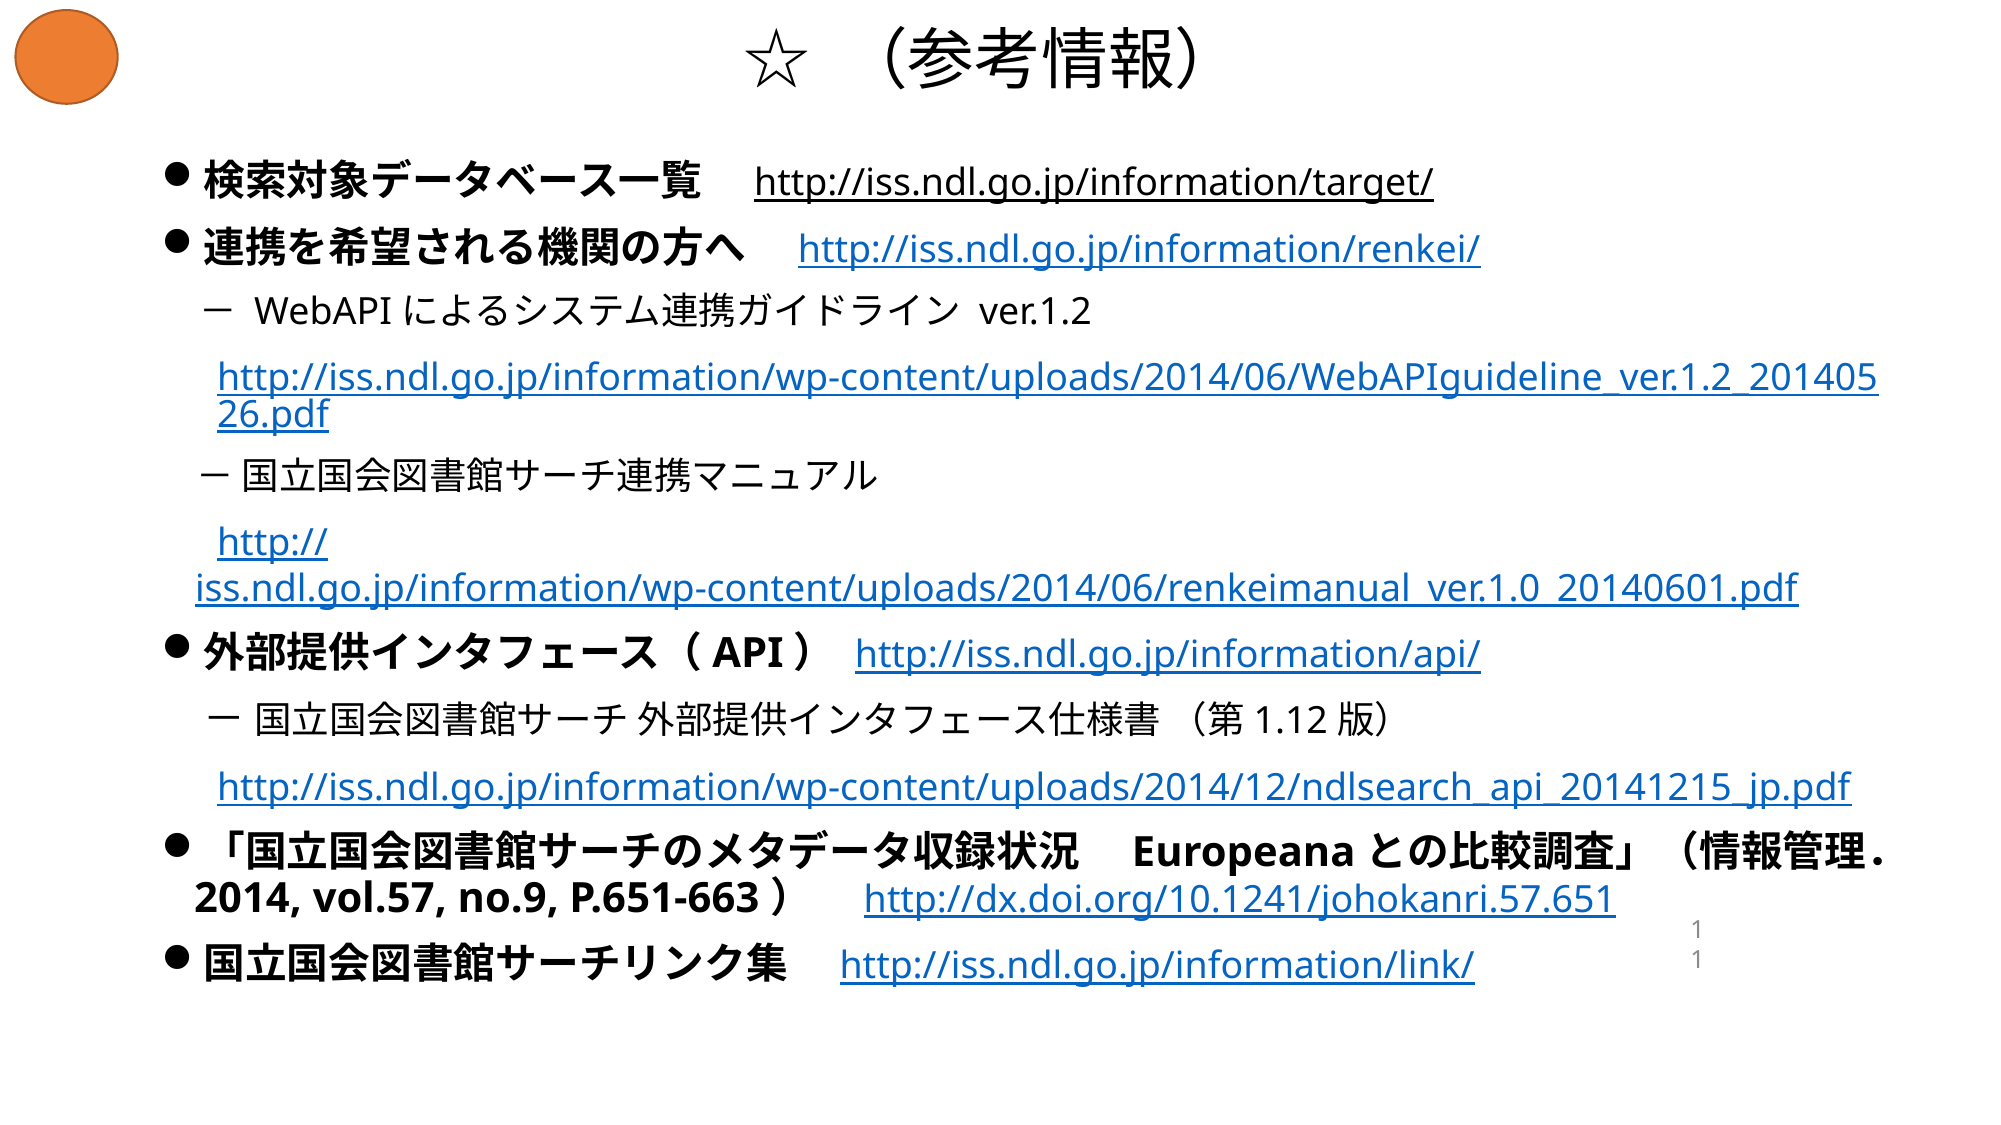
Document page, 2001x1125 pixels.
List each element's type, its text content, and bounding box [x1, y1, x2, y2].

text_box [14, 9, 119, 105]
slide_number 11 [1667, 915, 1724, 972]
list 検索対象データベース一覧 http://iss.ndl.go.jp/information/target/ 連携を希望される機関の方へ http://iss.ndl.go.jp/information/renkei/ － WebAPIによるシステム連携ガイドライン ver.1.2 http://iss.ndl.go.jp/information/wp-content/uploads/2014/06/WebAPIguideline_ver.1.2_20140526.pdf － 国立国会図書館サーチ連携マニュアル http://iss.ndl.go.jp/information/wp-content/uploads/2014/06/renkeimanual_ver.1.0_20140601.pdf 外部提供インタフェース（API） http://iss.ndl.go.jp/information/api/ － 国立国会図書館サーチ 外部提供インタフェース仕様書 （第1.12版） http://iss.ndl.go.jp/information/wp-content/uploads/2014/12/ndlsearch_api_20141215_jp.pdf 「国立国会図書館サーチのメタデータ収録状況 Europeanaとの比較調査」（情報管理．2014, vol.57, no.9, P.651-663） http://dx.doi.org/10.1241/johokanri.57.651 国立国会図書館サーチリンク集 http://iss.ndl.go.jp/information/link/ [146, 151, 1905, 1087]
title ☆ （参考情報） [0, 0, 1986, 123]
